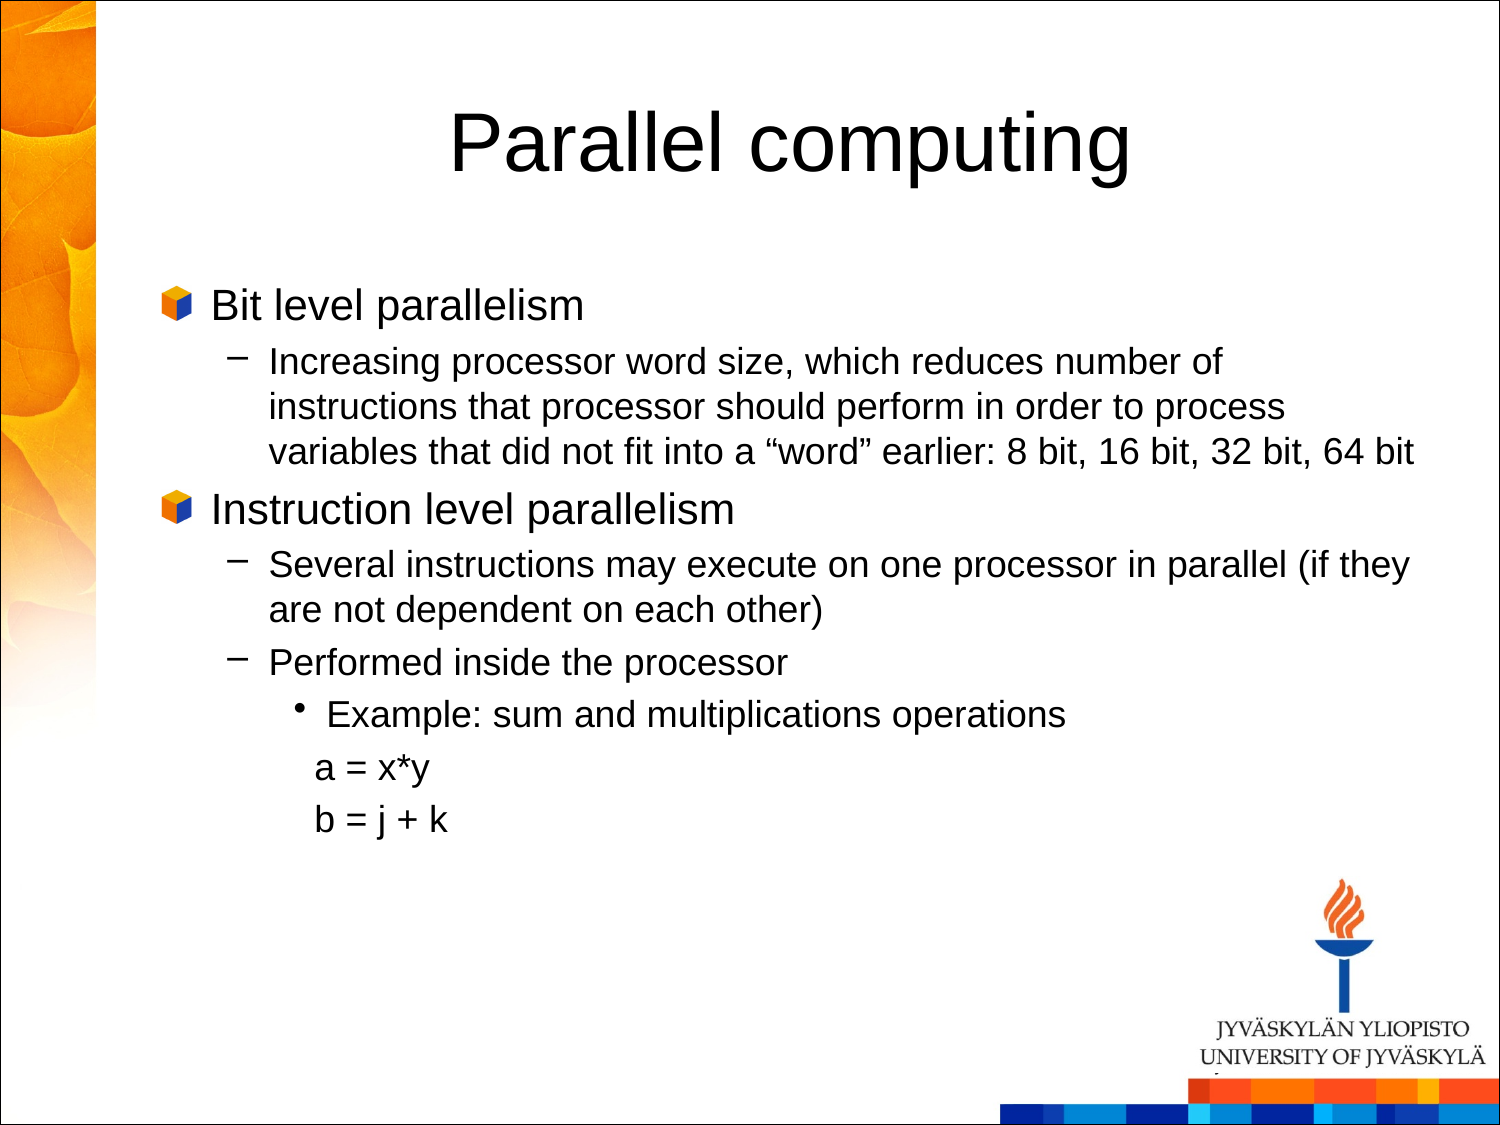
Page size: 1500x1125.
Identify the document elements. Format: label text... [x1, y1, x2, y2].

picture [1, 1, 1499, 1124]
title Parallel computing [145, 44, 1436, 232]
list Bit level parallelism Increasing processor word size, which reduces number of instructions that processor should perform in order to process variables that did not fit into a “word” earlier: 8 bit, 16 bit, 32 bit, 64 bit Instruction level parallelism Several instructions may execute on one processor in parallel (if they are not dependent on each other) Performed inside the processor Example: sum and multiplications operations a = x*y b = j + k [145, 269, 1436, 953]
